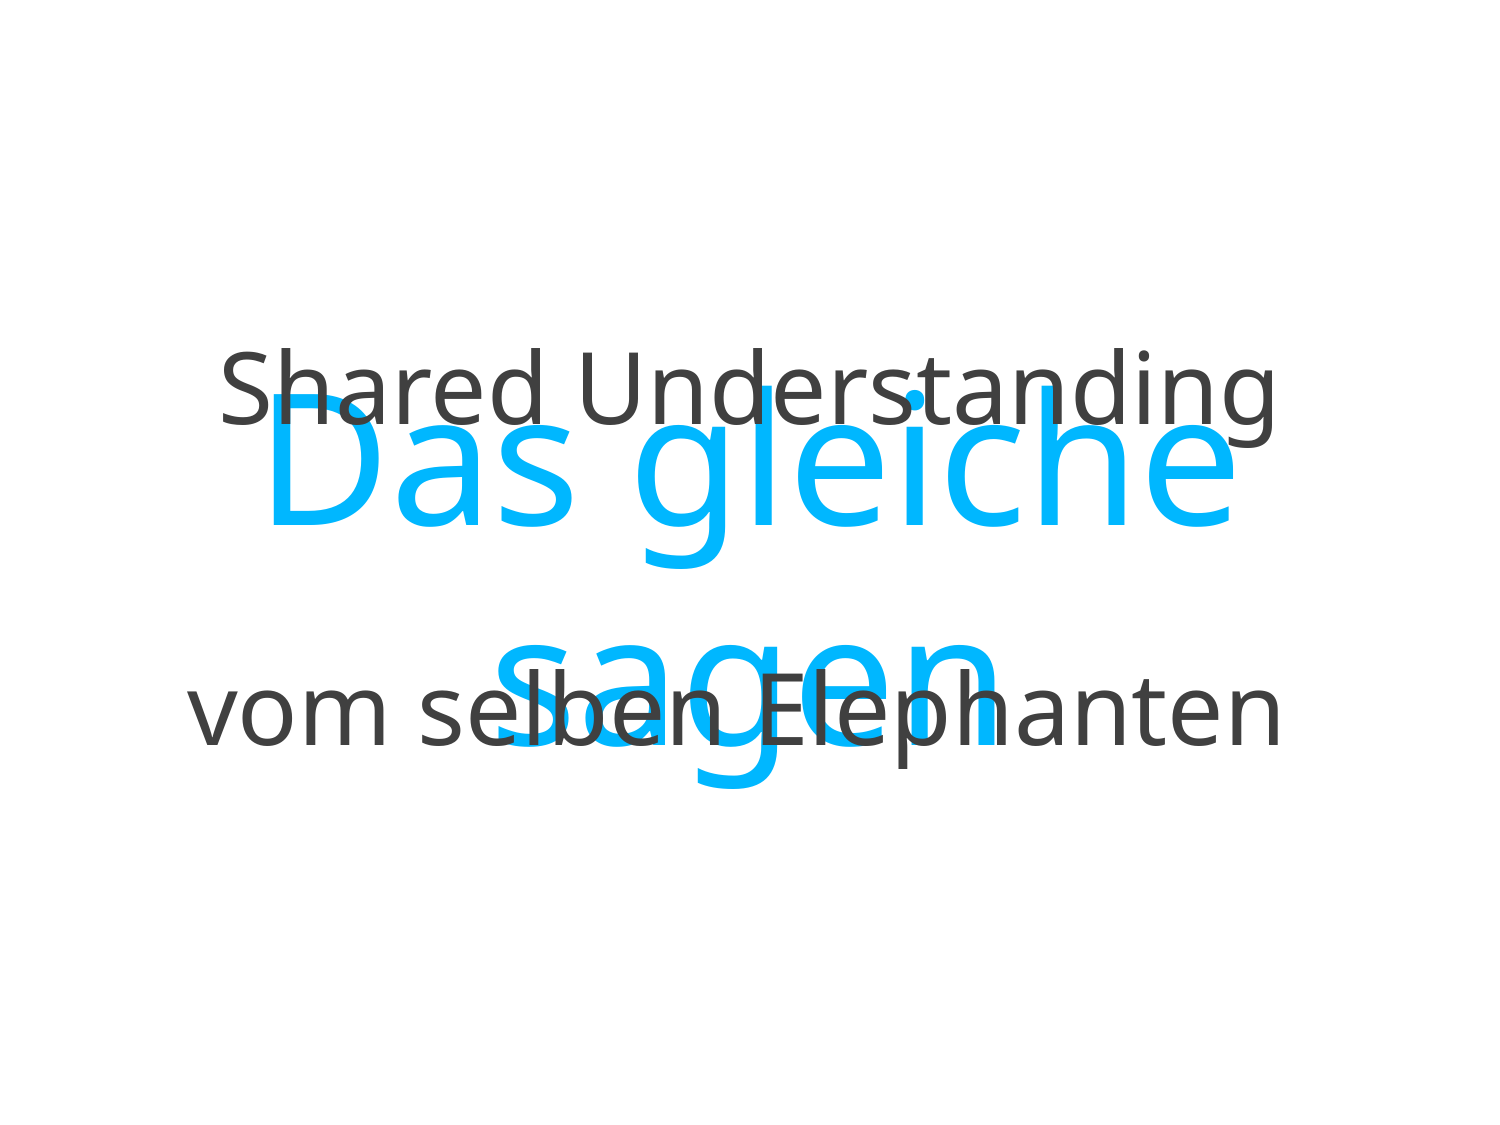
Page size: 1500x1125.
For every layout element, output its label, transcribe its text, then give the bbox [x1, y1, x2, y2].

list Shared Understanding [159, 326, 1341, 445]
title Das gleiche sagen [159, 445, 1341, 645]
list vom selben Elephanten [159, 645, 1341, 799]
